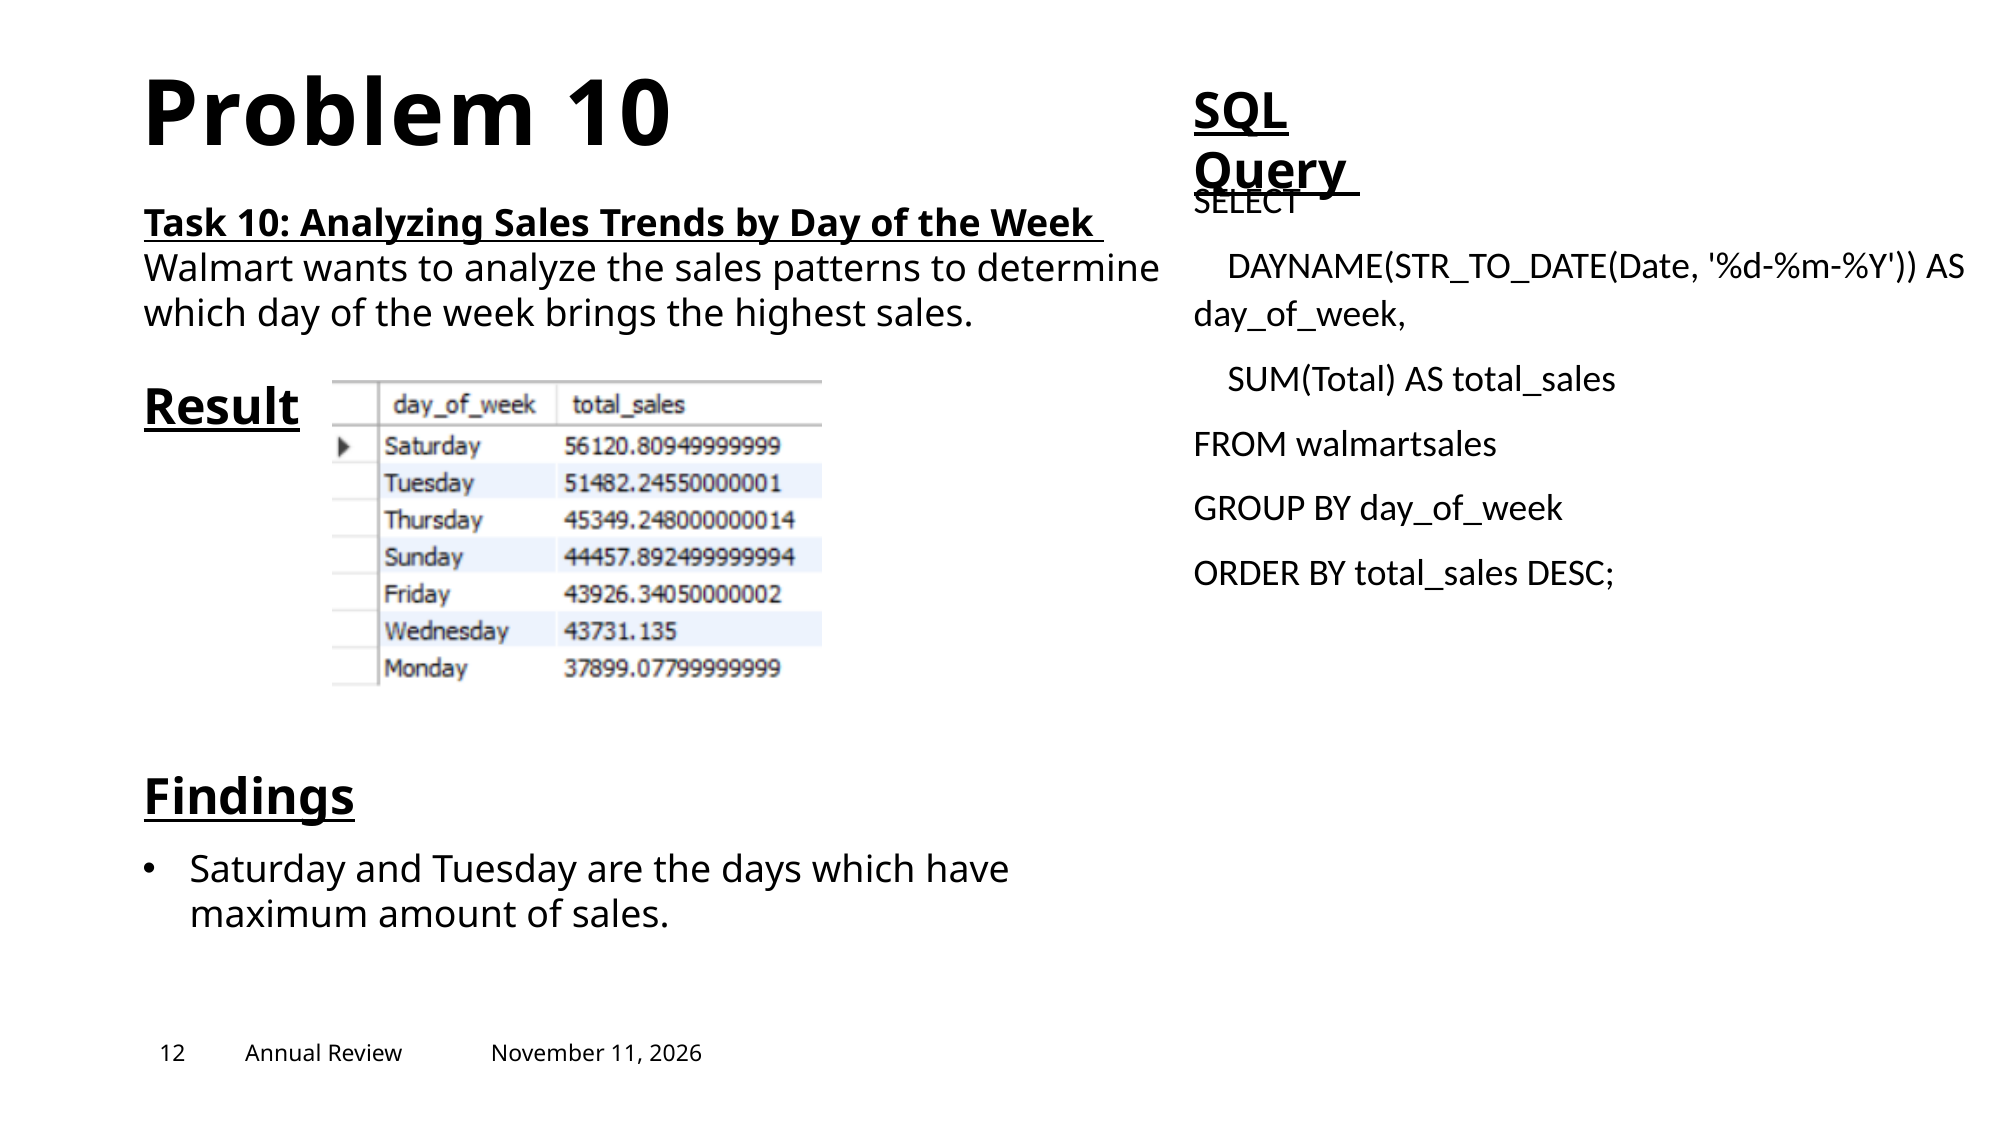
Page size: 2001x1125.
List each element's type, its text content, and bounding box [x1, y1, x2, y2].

text_box Saturday and Tuesday are the days which have maximum amount of sales. [127, 837, 1064, 943]
text_box Result [128, 366, 406, 442]
text_box SQL Query [1178, 71, 1456, 206]
text_box Task 10: Analyzing Sales Trends by Day of the Week Walmart wants to analyze the sales patterns to determine which day of the week brings the highest sales. [128, 191, 1178, 342]
text_box March 30, 2025 [490, 1038, 707, 1080]
footer Annual Review [245, 1038, 490, 1080]
title Problem 10 [141, 65, 1382, 166]
text_box SELECT DAYNAME(STR_TO_DATE(Date, '%d-%m-%Y')) AS day_of_week, SUM(Total) AS total_sales FROM walmartsales GROUP BY day_of_week ORDER BY total_sales DESC; [1178, 165, 2000, 601]
text_box Findings [128, 757, 406, 833]
slide_number 12 [159, 1038, 245, 1080]
picture [331, 380, 822, 697]
